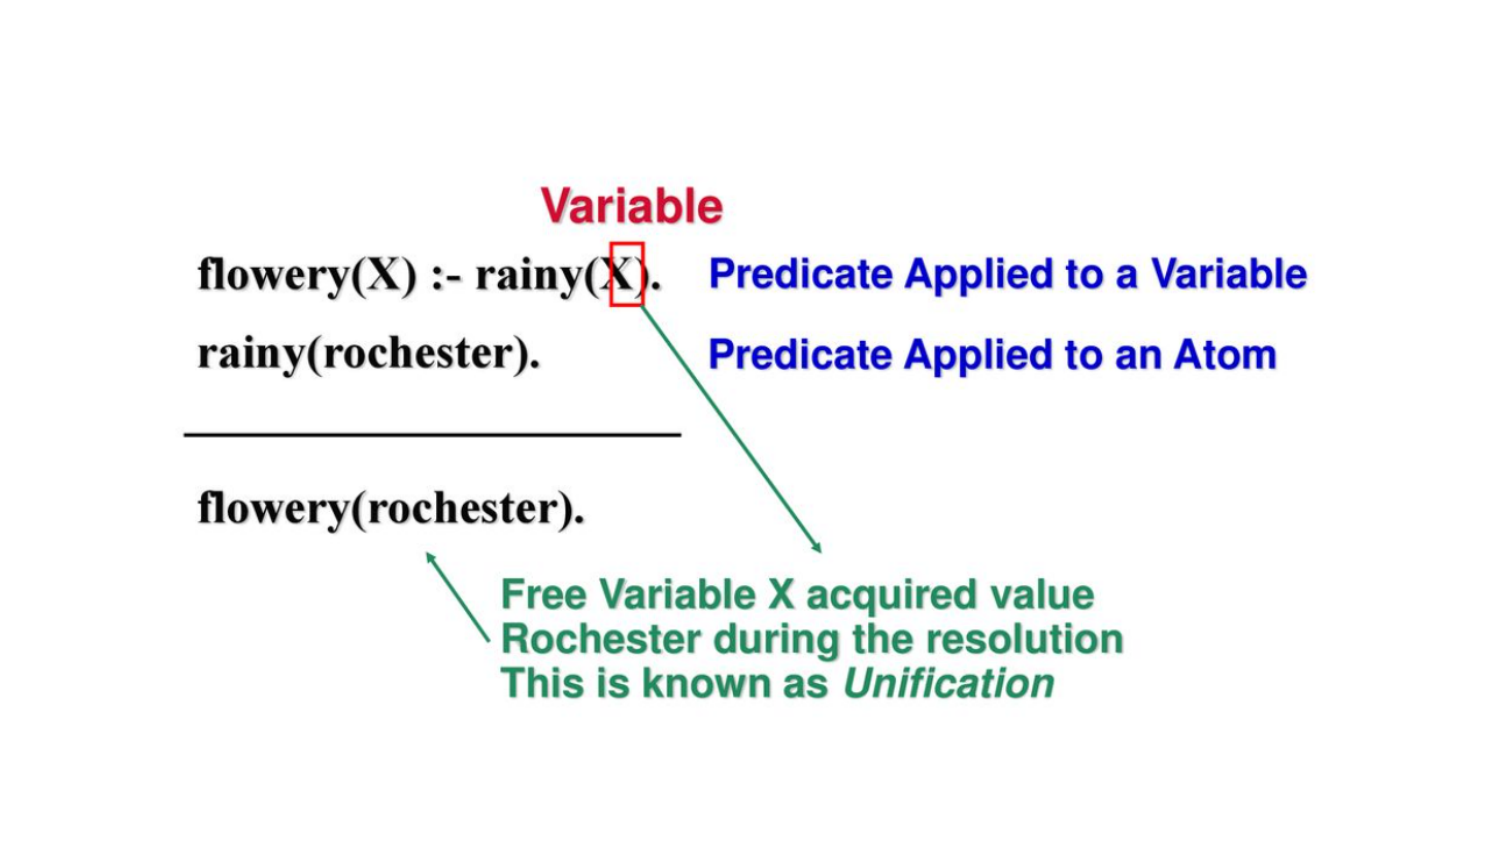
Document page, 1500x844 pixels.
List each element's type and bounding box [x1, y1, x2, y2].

picture [172, 149, 1328, 734]
